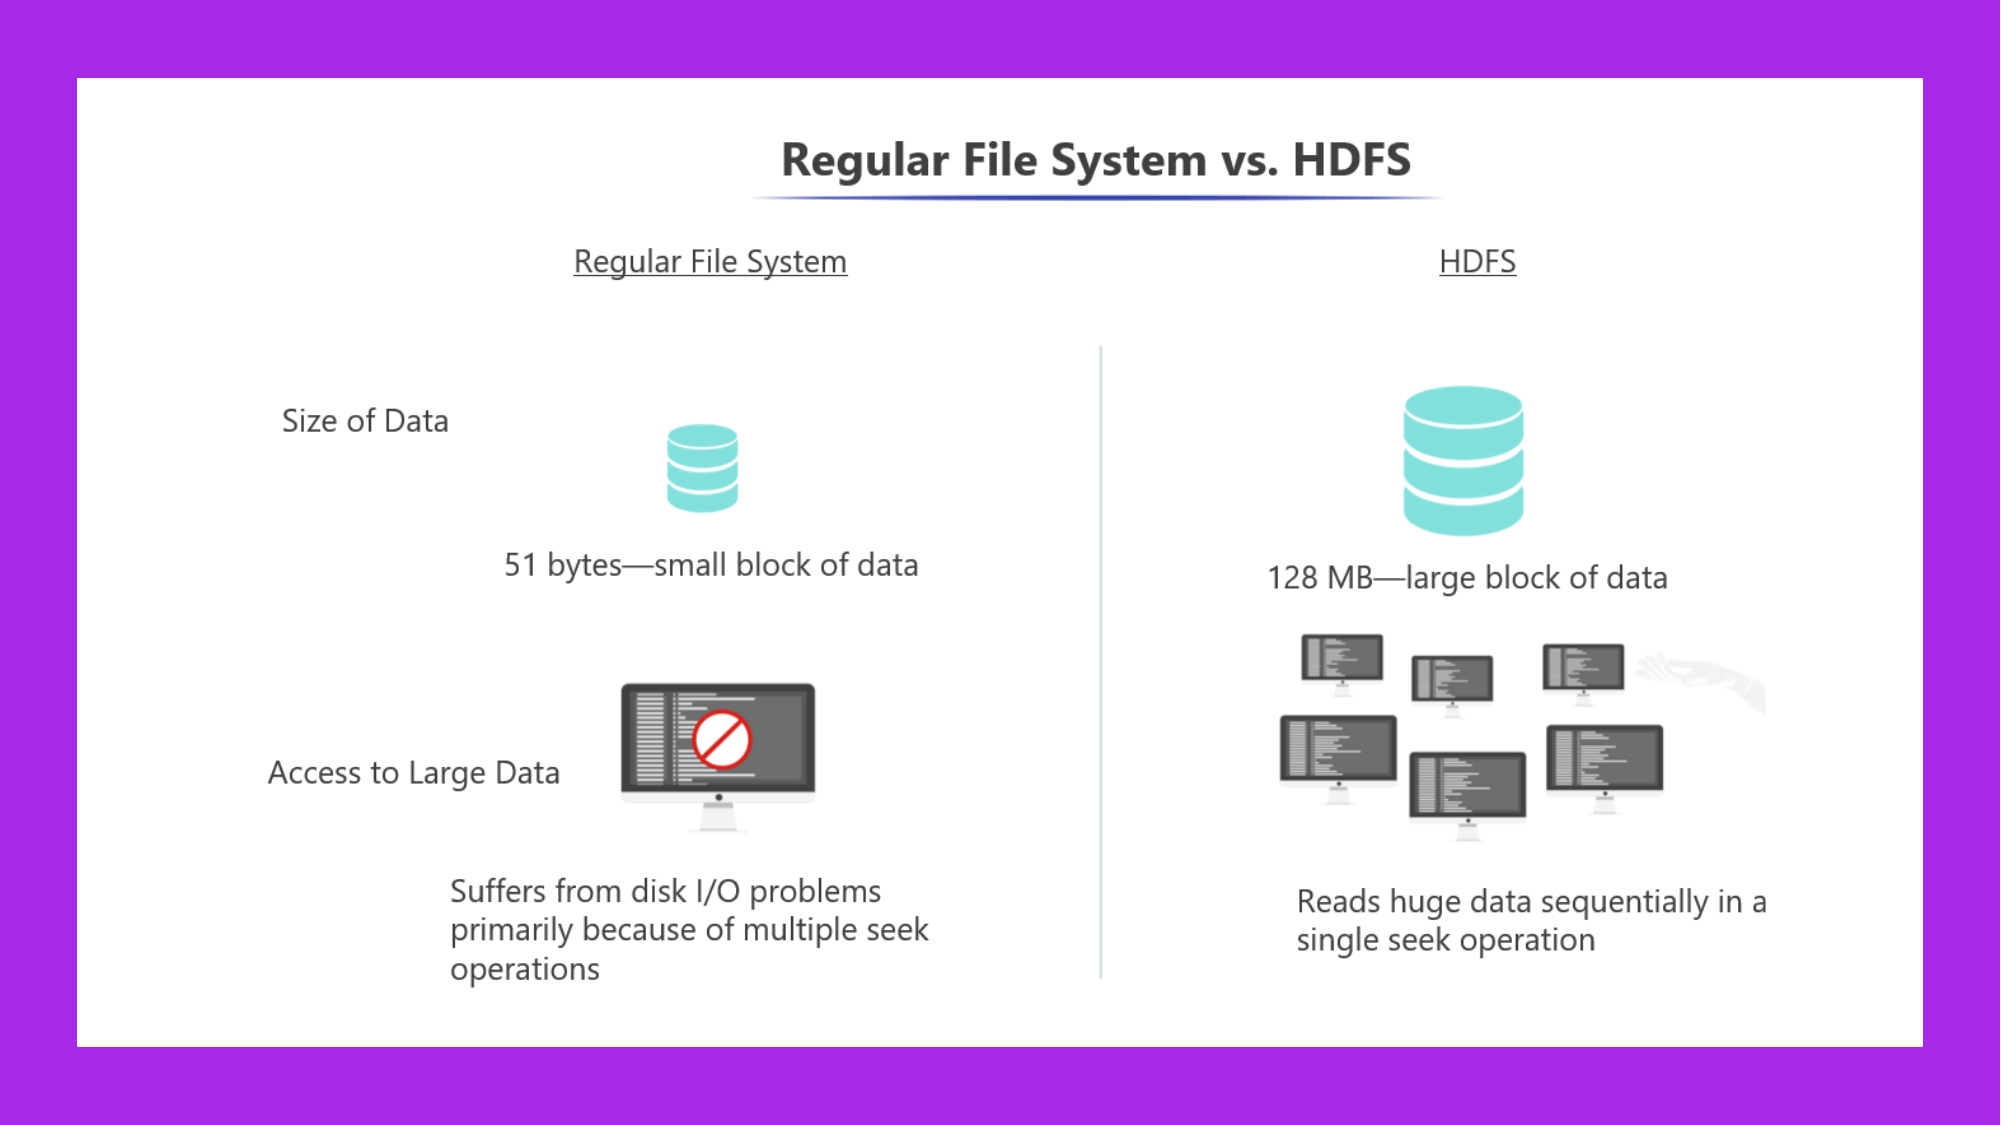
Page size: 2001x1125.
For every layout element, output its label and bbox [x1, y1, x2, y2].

text_box [77, 78, 1923, 1047]
list [234, 131, 1766, 994]
text_box [0, 0, 2000, 1125]
